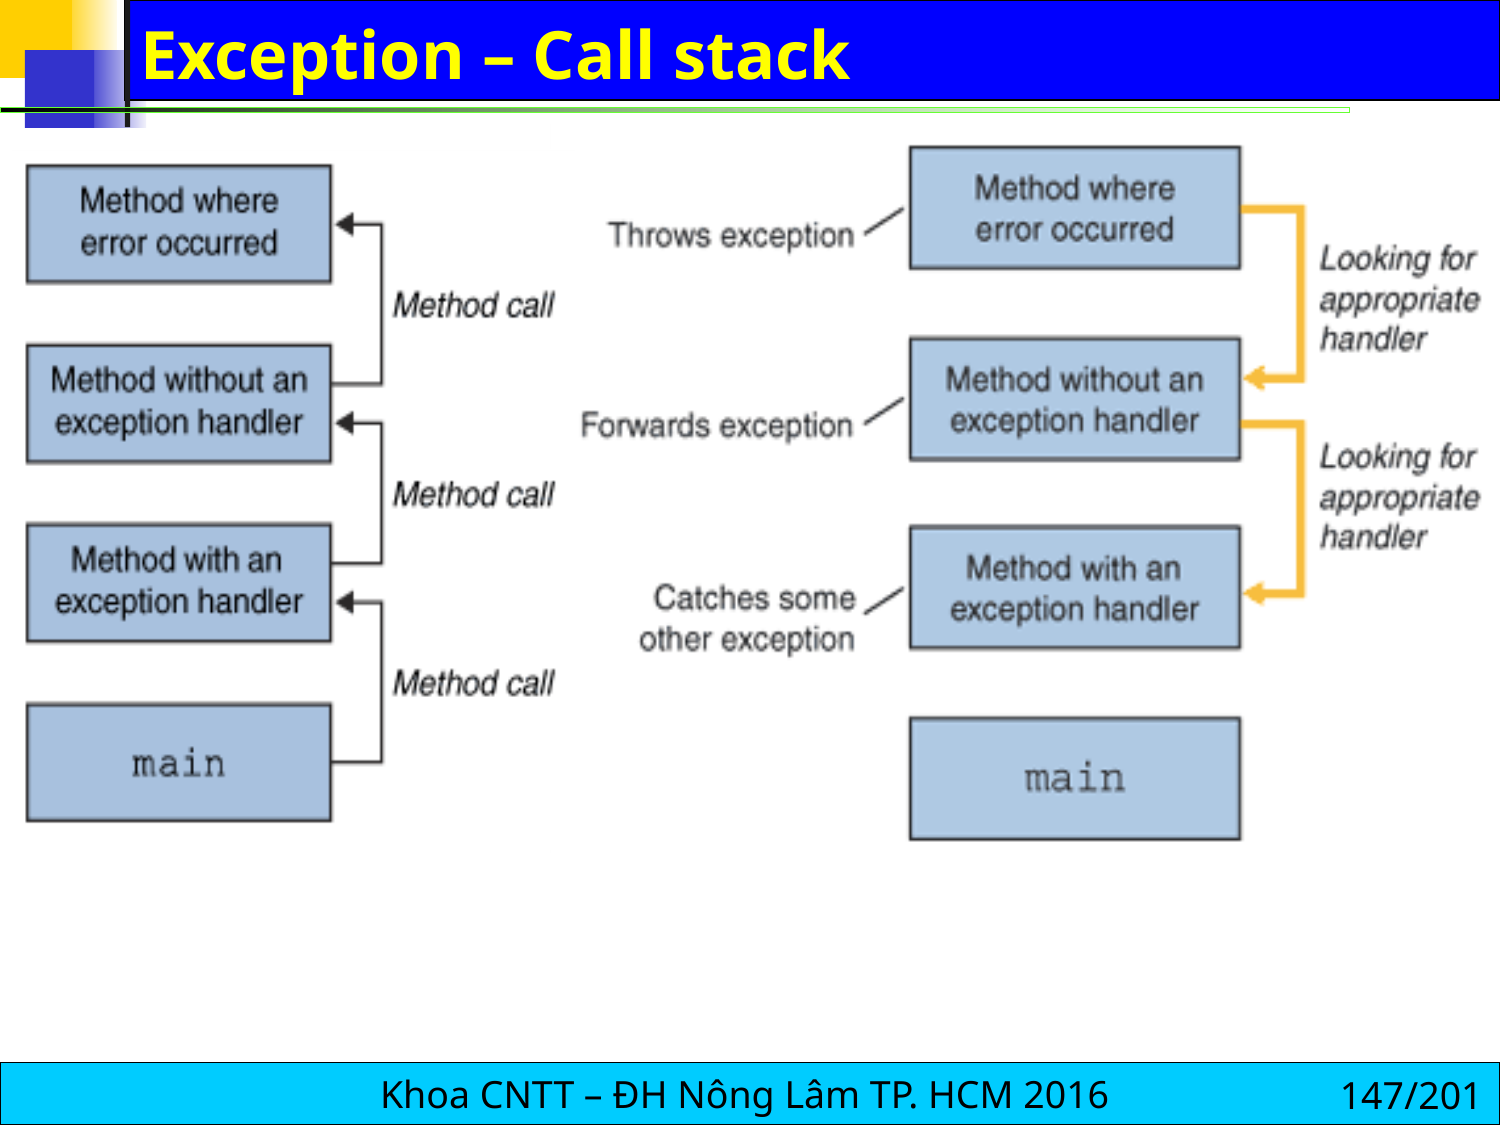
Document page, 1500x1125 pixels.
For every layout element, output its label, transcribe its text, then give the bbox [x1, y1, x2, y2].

title Exception – Call stack [124, 12, 1467, 101]
picture [12, 124, 1500, 854]
